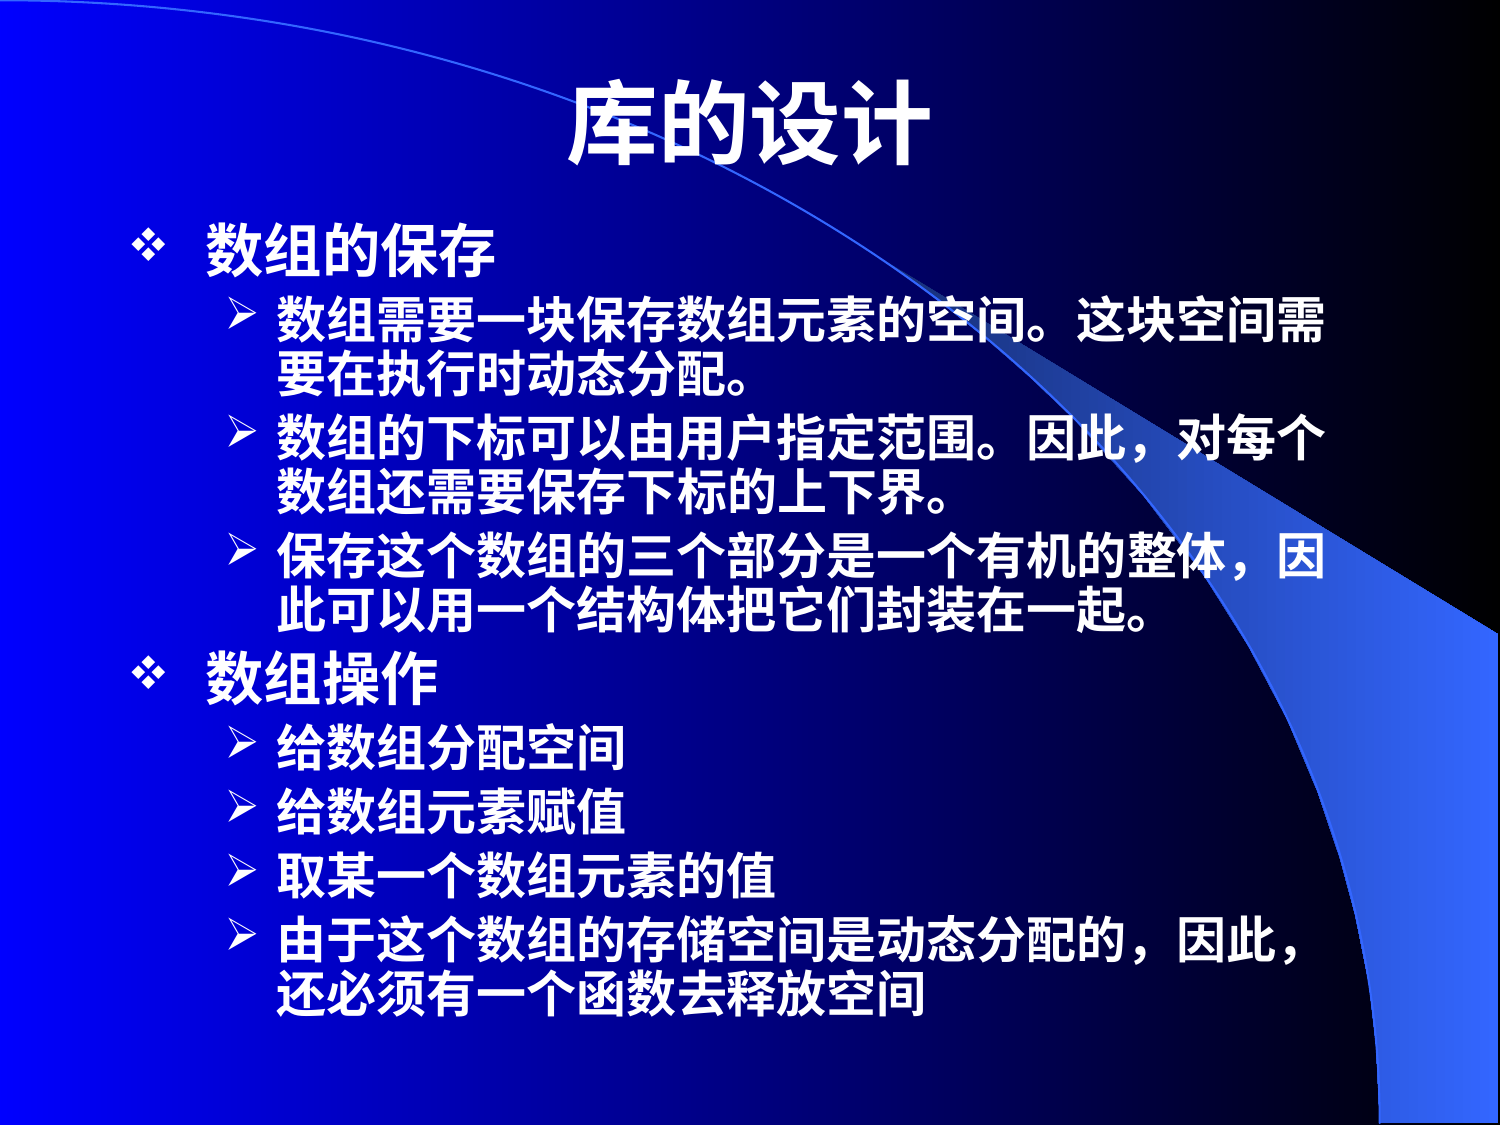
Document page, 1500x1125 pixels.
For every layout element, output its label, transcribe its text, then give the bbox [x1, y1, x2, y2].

list 数组的保存 数组需要一块保存数组元素的空间。这块空间需要在执行时动态分配。 数组的下标可以由用户指定范围。因此，对每个数组还需要保存下标的上下界。 保存这个数组的三个部分是一个有机的整体，因此可以用一个结构体把它们封装在一起。 数组操作 给数组分配空间 给数组元素赋值 取某一个数组元素的值 由于这个数组的存储空间是动态分配的，因此，还必须有一个函数去释放空间 [112, 214, 1388, 1086]
title 库的设计 [112, 26, 1388, 214]
